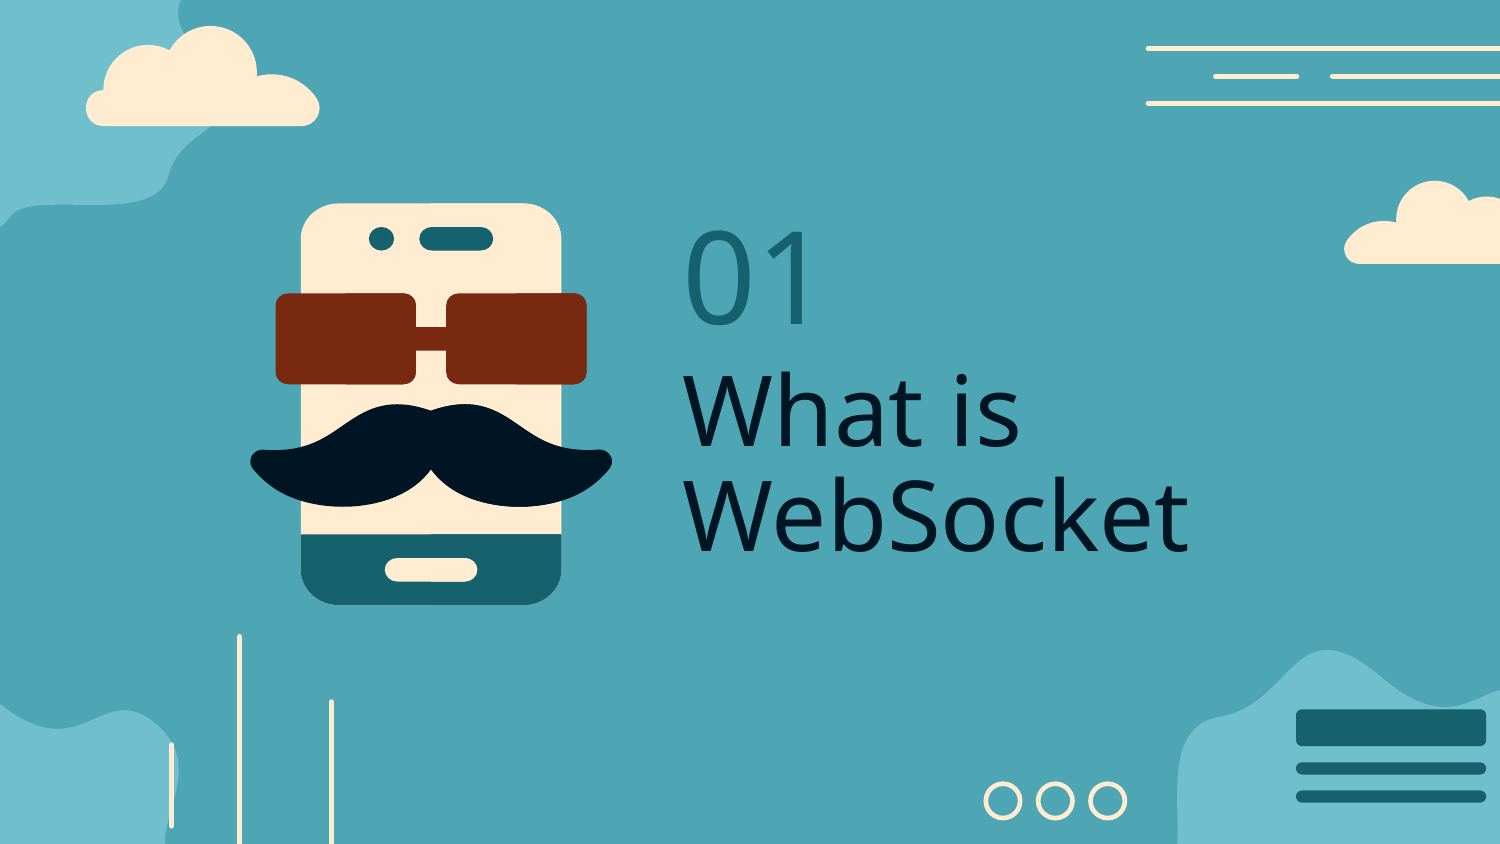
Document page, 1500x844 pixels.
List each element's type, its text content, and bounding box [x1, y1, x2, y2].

title What is WebSocket [667, 348, 1263, 586]
text_box [1344, 180, 1500, 264]
title 01 [667, 203, 868, 342]
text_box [249, 203, 613, 606]
